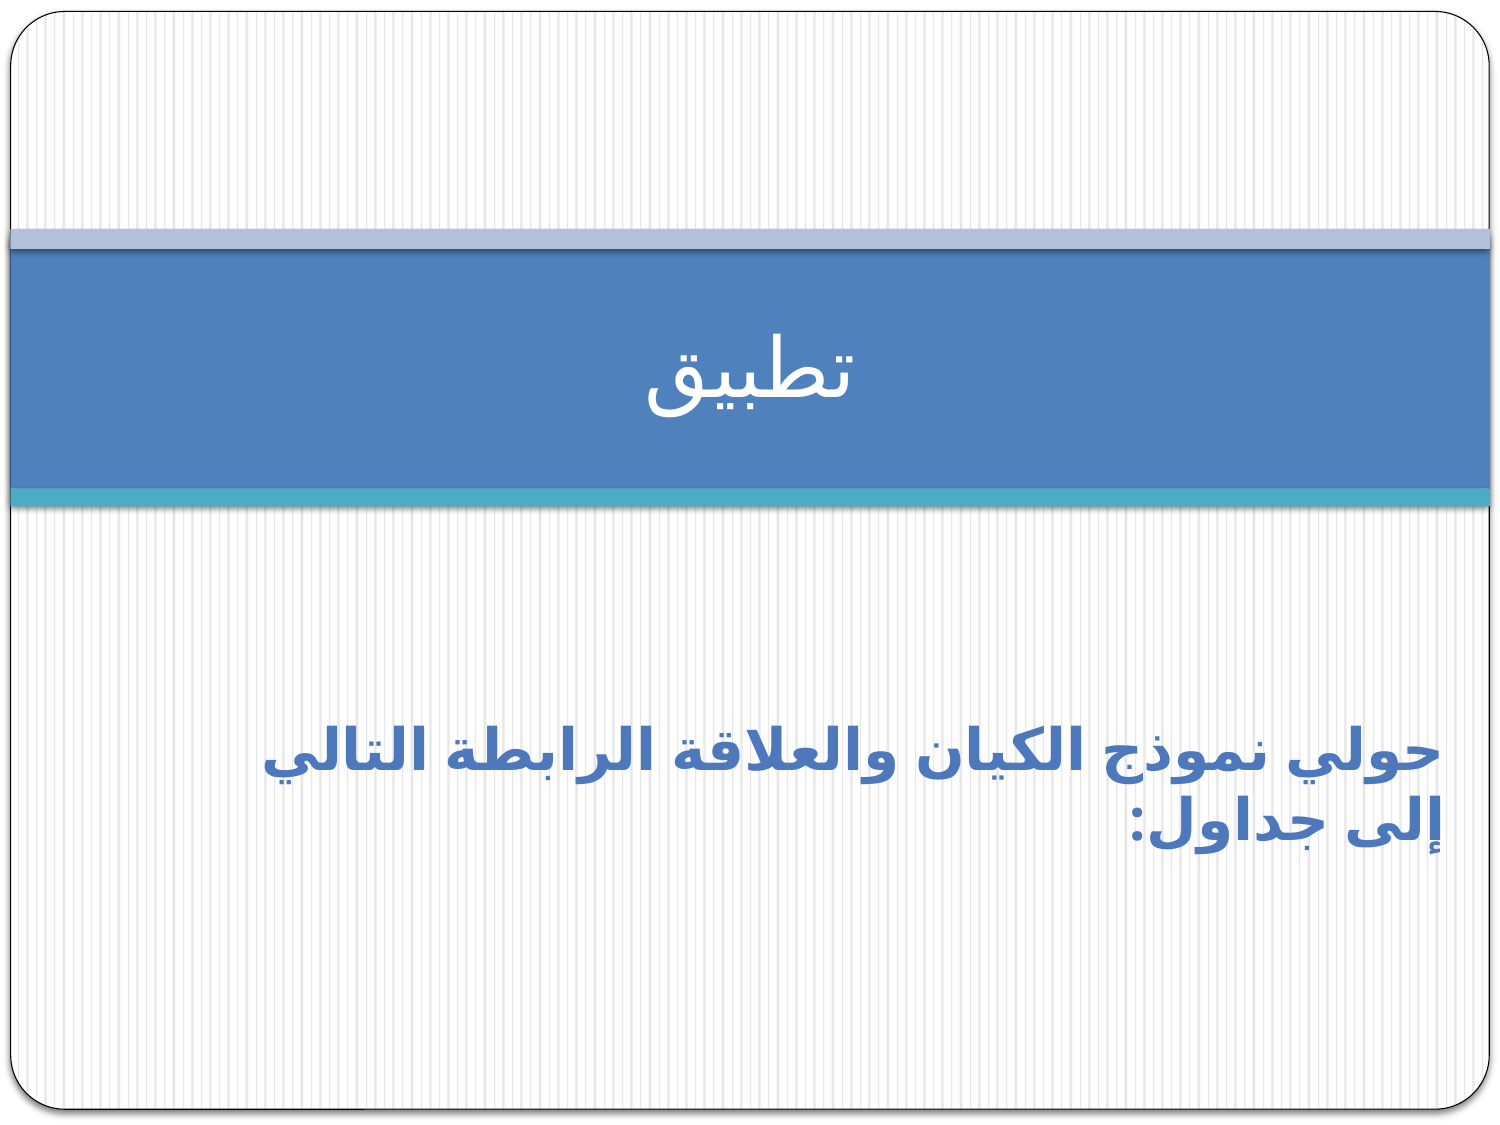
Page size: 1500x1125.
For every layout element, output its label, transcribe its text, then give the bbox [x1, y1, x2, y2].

title تطبيق [75, 247, 1425, 489]
text_box حولي نموذج الكيان والعلاقة الرابطة التالي إلى جداول: [81, 704, 1461, 775]
